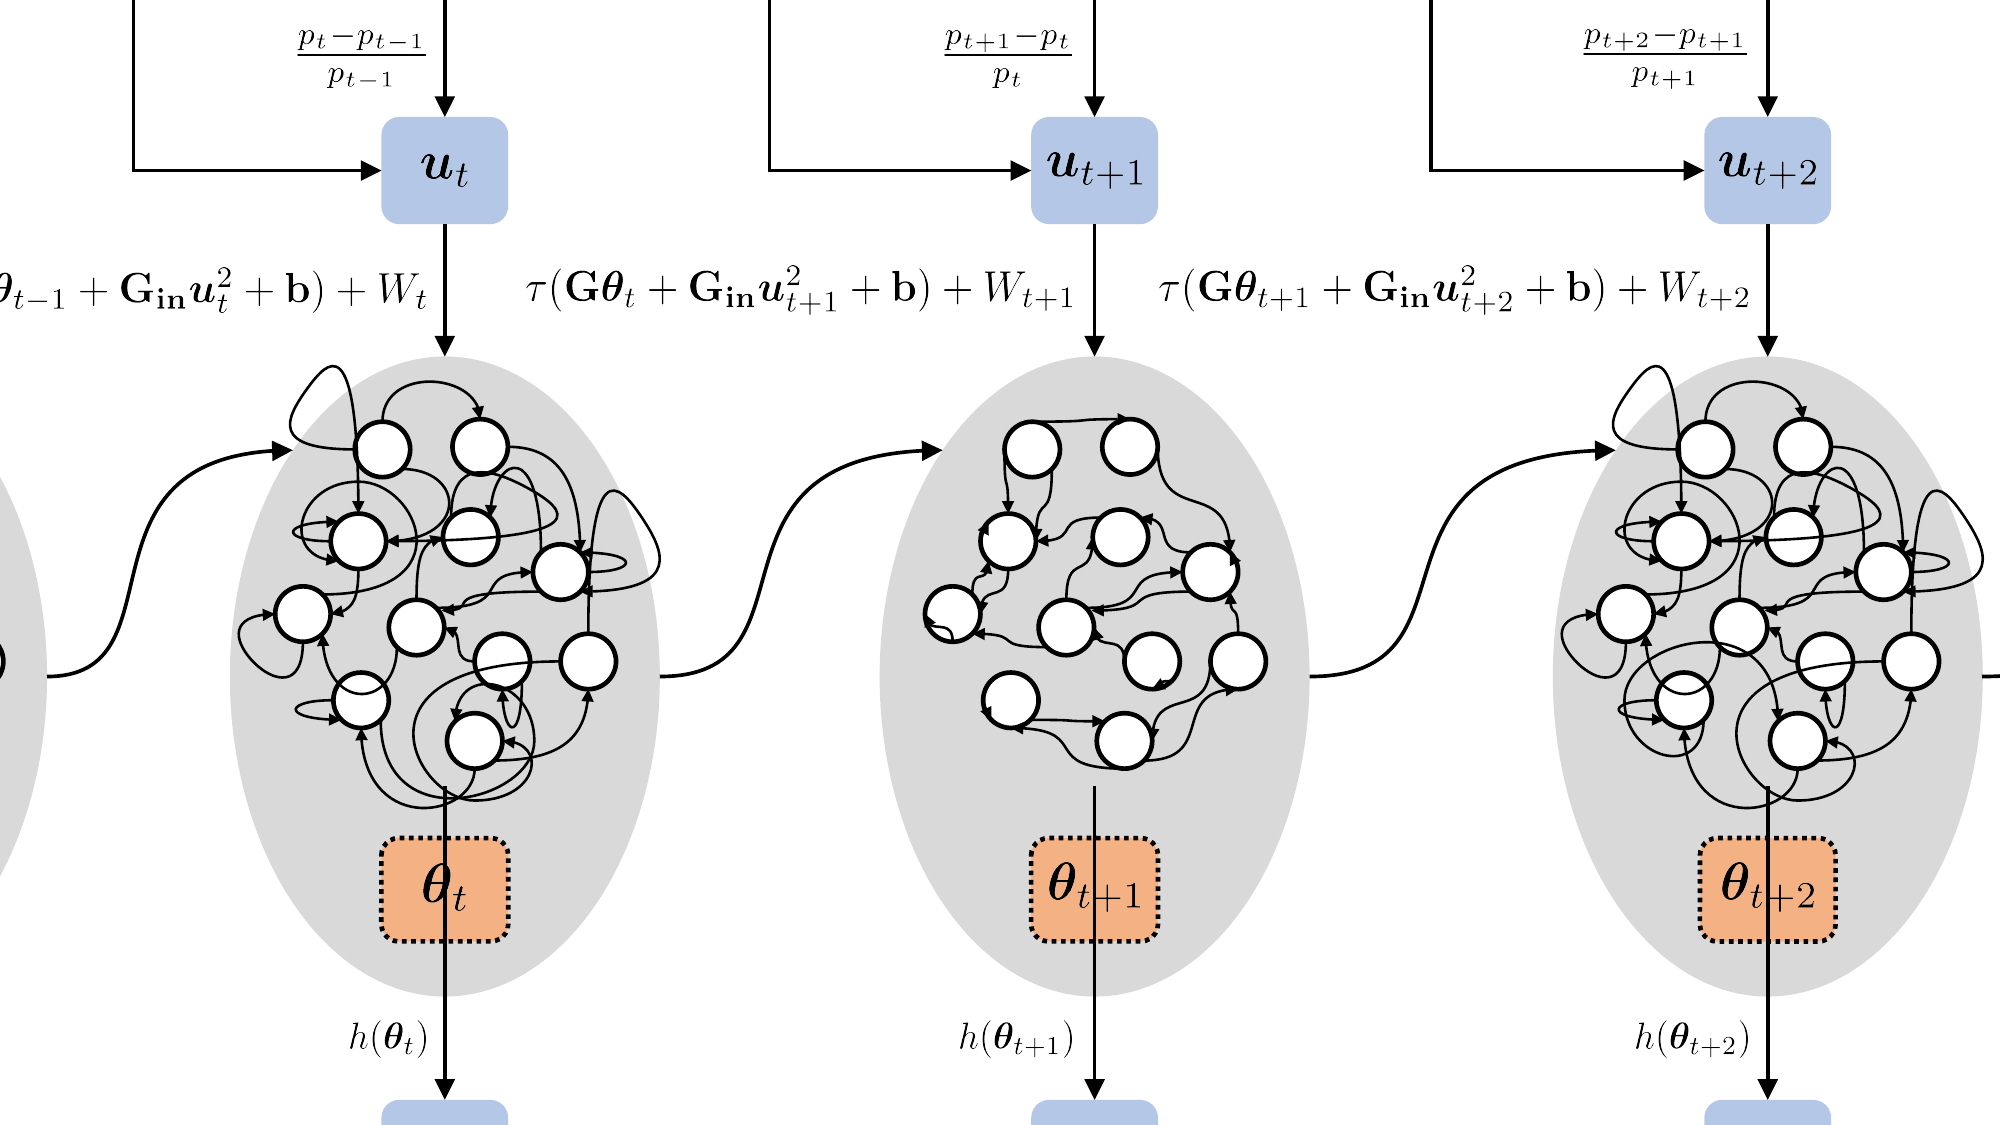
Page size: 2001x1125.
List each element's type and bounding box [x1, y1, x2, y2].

text_box [0, 0, 2000, 1125]
